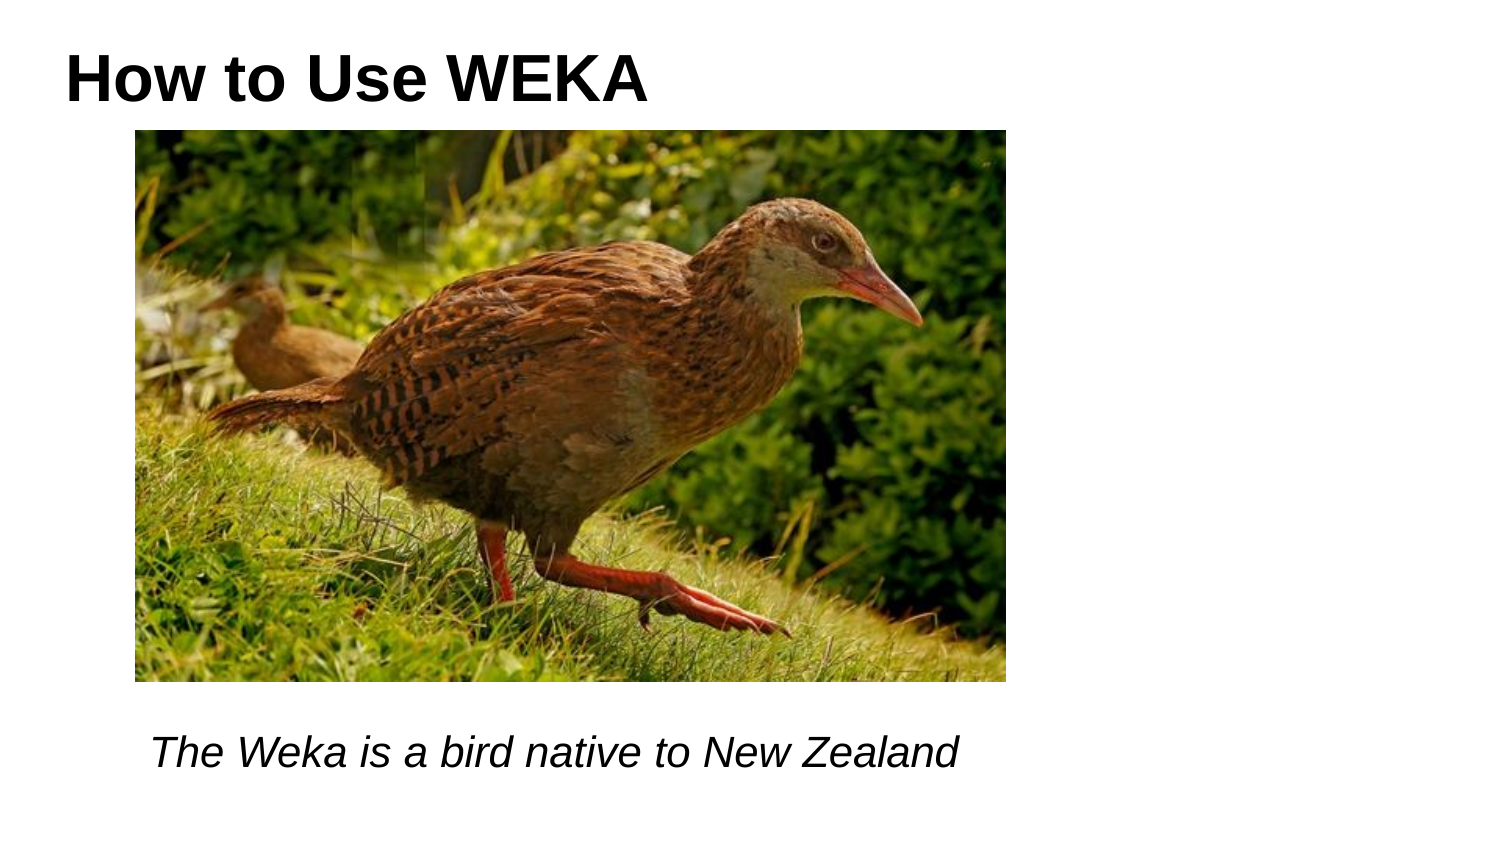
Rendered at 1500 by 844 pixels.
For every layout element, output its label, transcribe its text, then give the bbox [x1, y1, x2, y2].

picture [134, 129, 1006, 682]
text_box The Weka is a bird native to New Zealand [147, 721, 963, 777]
title How to Use WEKA [5, 9, 1495, 176]
